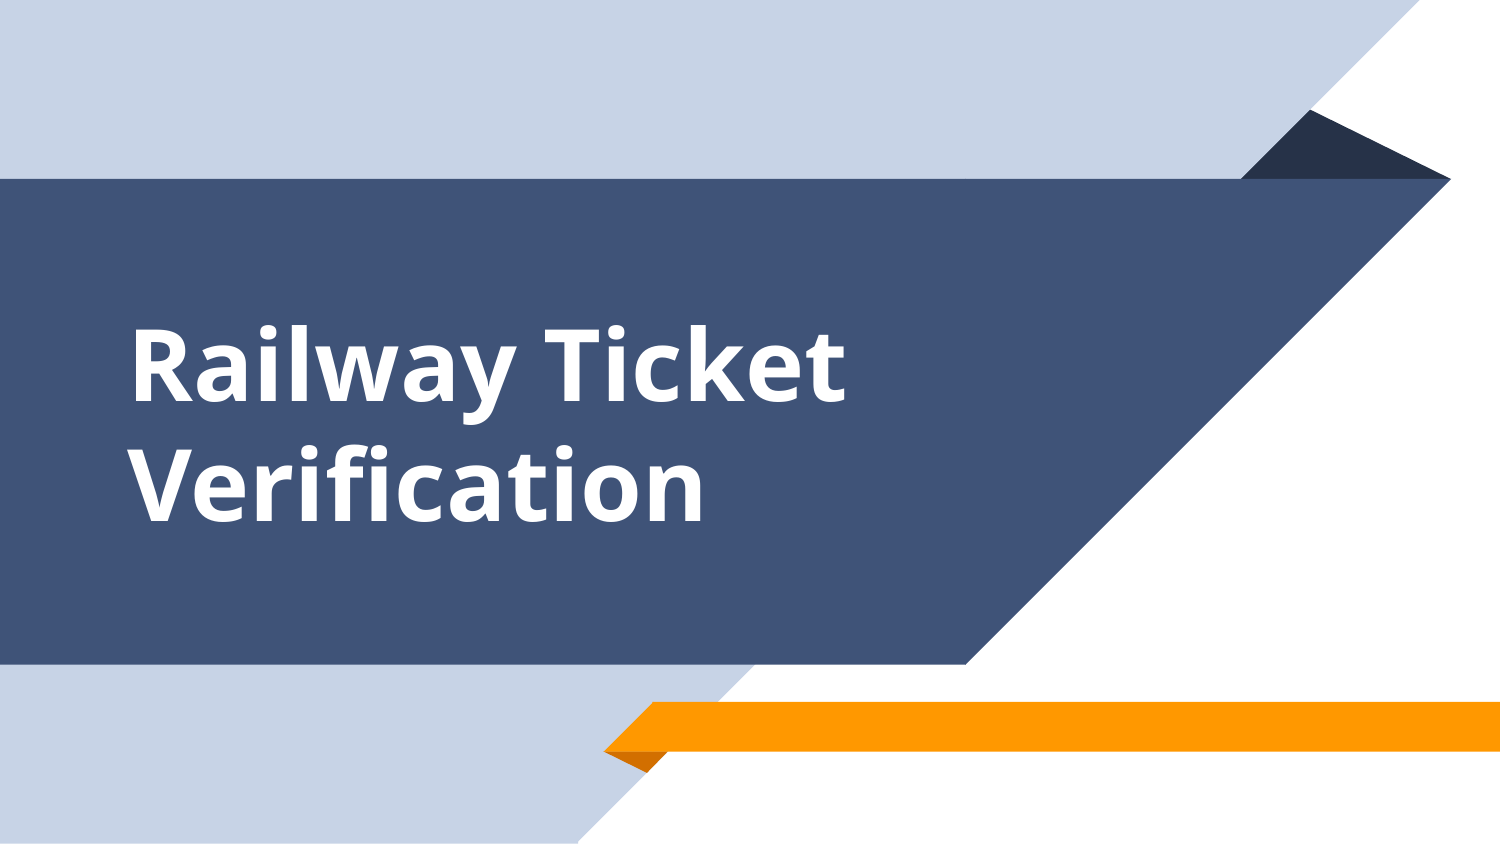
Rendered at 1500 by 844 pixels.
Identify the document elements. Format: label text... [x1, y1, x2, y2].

title Railway Ticket Verification [112, 178, 994, 665]
